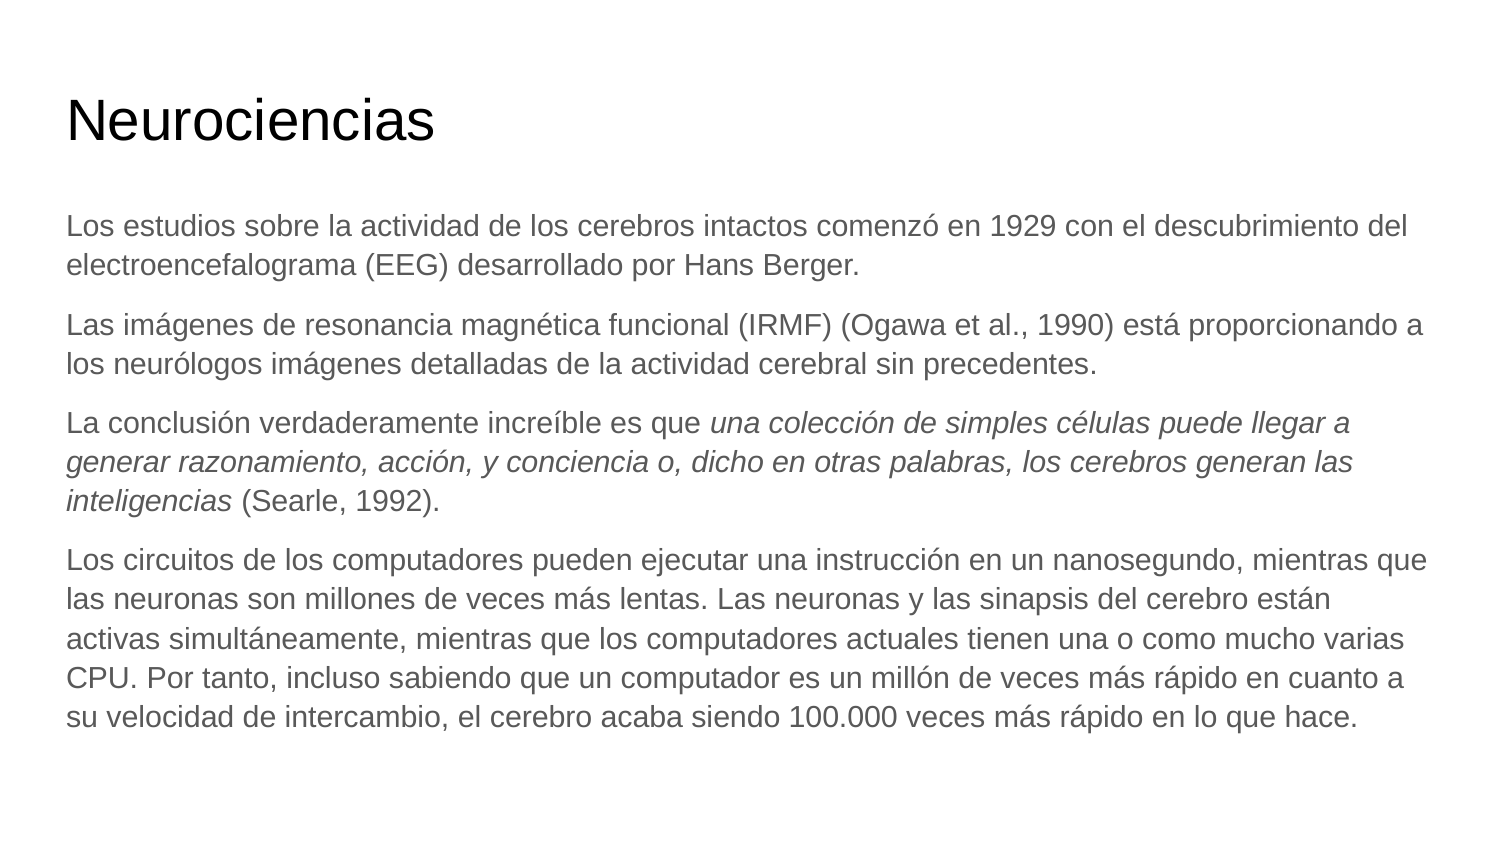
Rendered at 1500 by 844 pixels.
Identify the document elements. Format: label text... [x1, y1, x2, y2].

title Neurociencias [51, 72, 1449, 174]
list Los estudios sobre la actividad de los cerebros intactos comenzó en 1929 con el descubrimiento del electroencefalograma (EEG) desarrollado por Hans Berger. Las imágenes de resonancia magnética funcional (IRMF) (Ogawa et al., 1990) está proporcionando a los neurólogos imágenes detalladas de la actividad cerebral sin precedentes. La conclusión verdaderamente increíble es que una colección de simples células puede llegar a generar razonamiento, acción, y conciencia o, dicho en otras palabras, los cerebros generan las inteligencias (Searle, 1992). Los circuitos de los computadores pueden ejecutar una instrucción en un nanosegundo, mientras que las neuronas son millones de veces más lentas. Las neuronas y las sinapsis del cerebro están activas simultáneamente, mientras que los computadores actuales tienen una o como mucho varias CPU. Por tanto, incluso sabiendo que un computador es un millón de veces más rápido en cuanto a su velocidad de intercambio, el cerebro acaba siendo 100.000 veces más rápido en lo que hace. [51, 189, 1449, 750]
